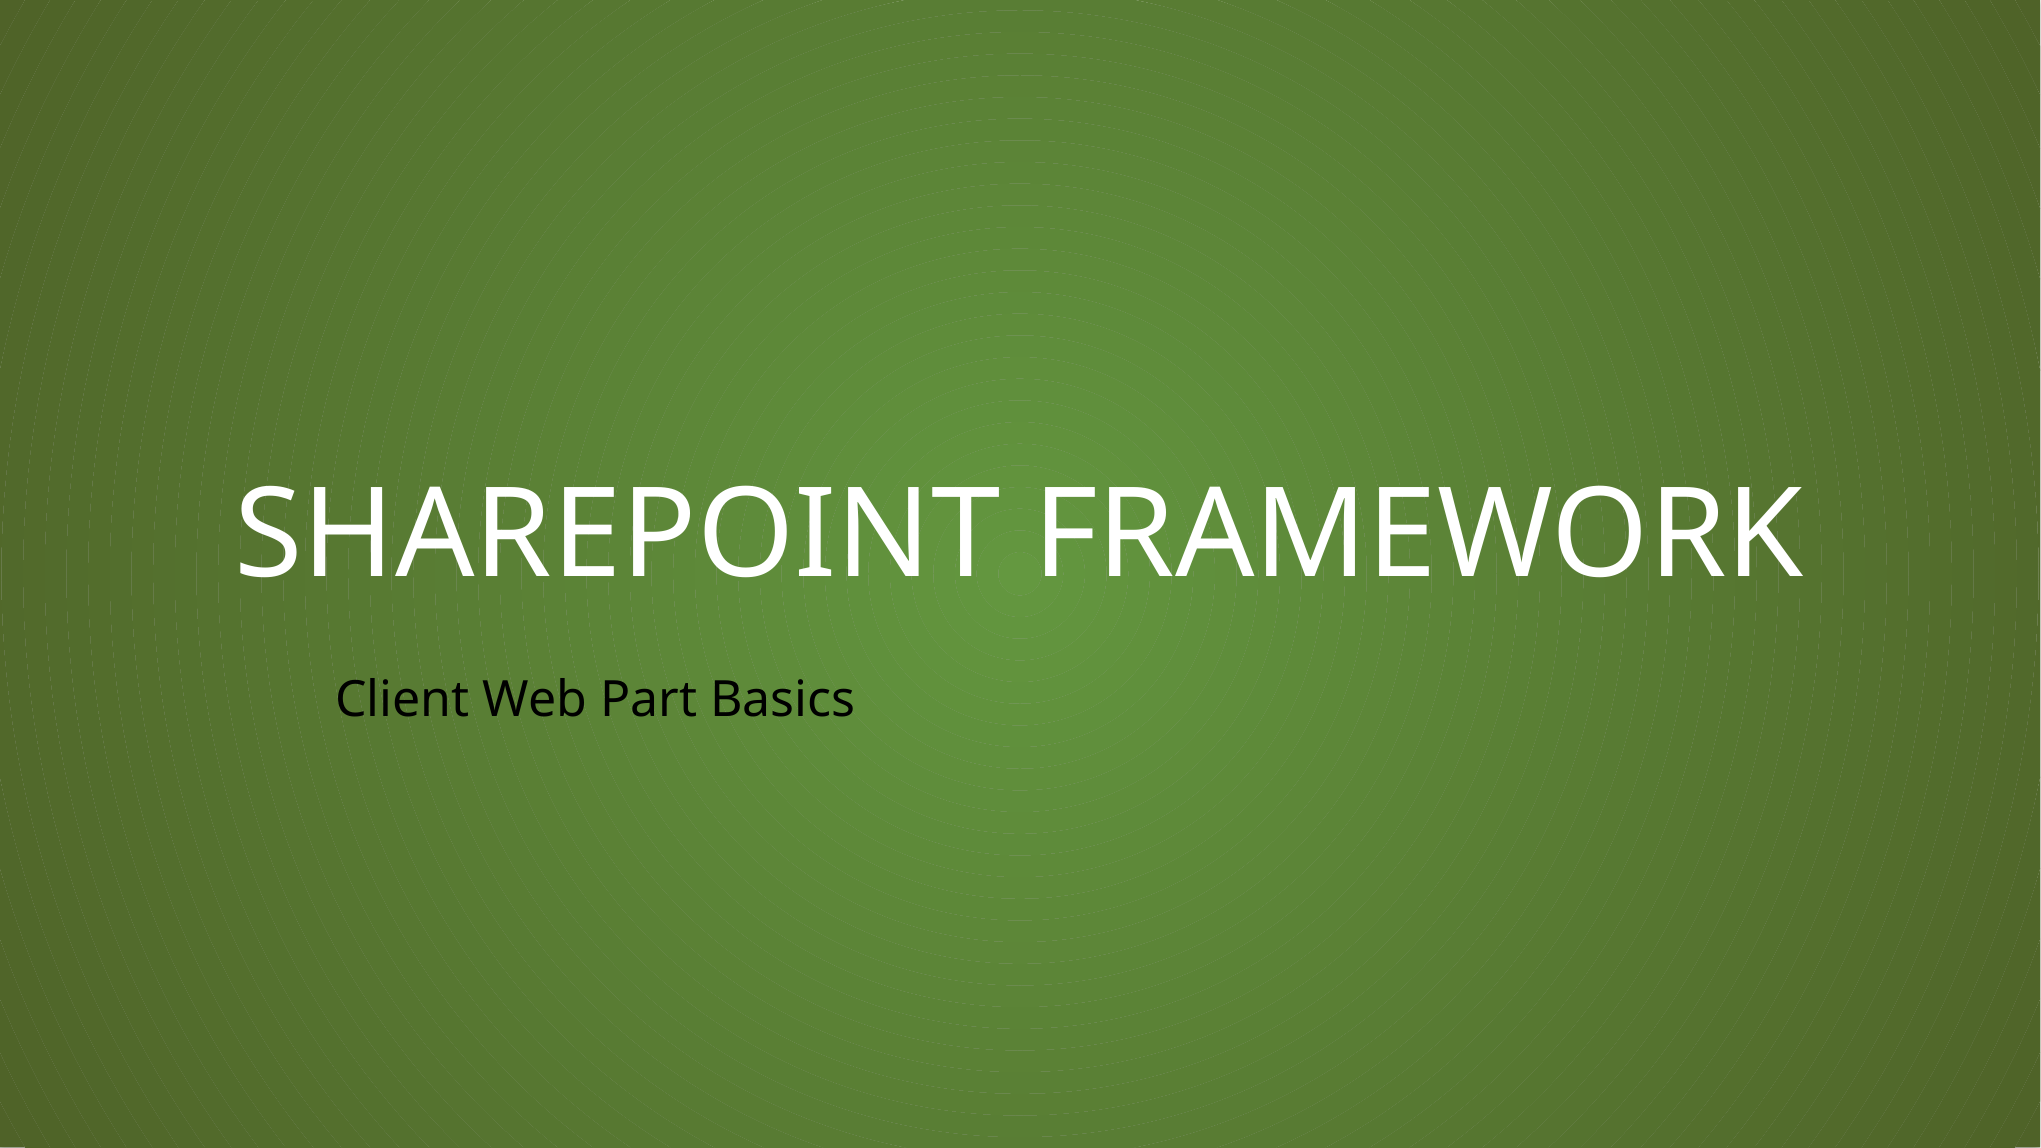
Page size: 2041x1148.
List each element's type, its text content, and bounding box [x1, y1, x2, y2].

title SharePoint framework [102, 431, 1938, 623]
text_box Client Web Part Basics [320, 659, 871, 734]
